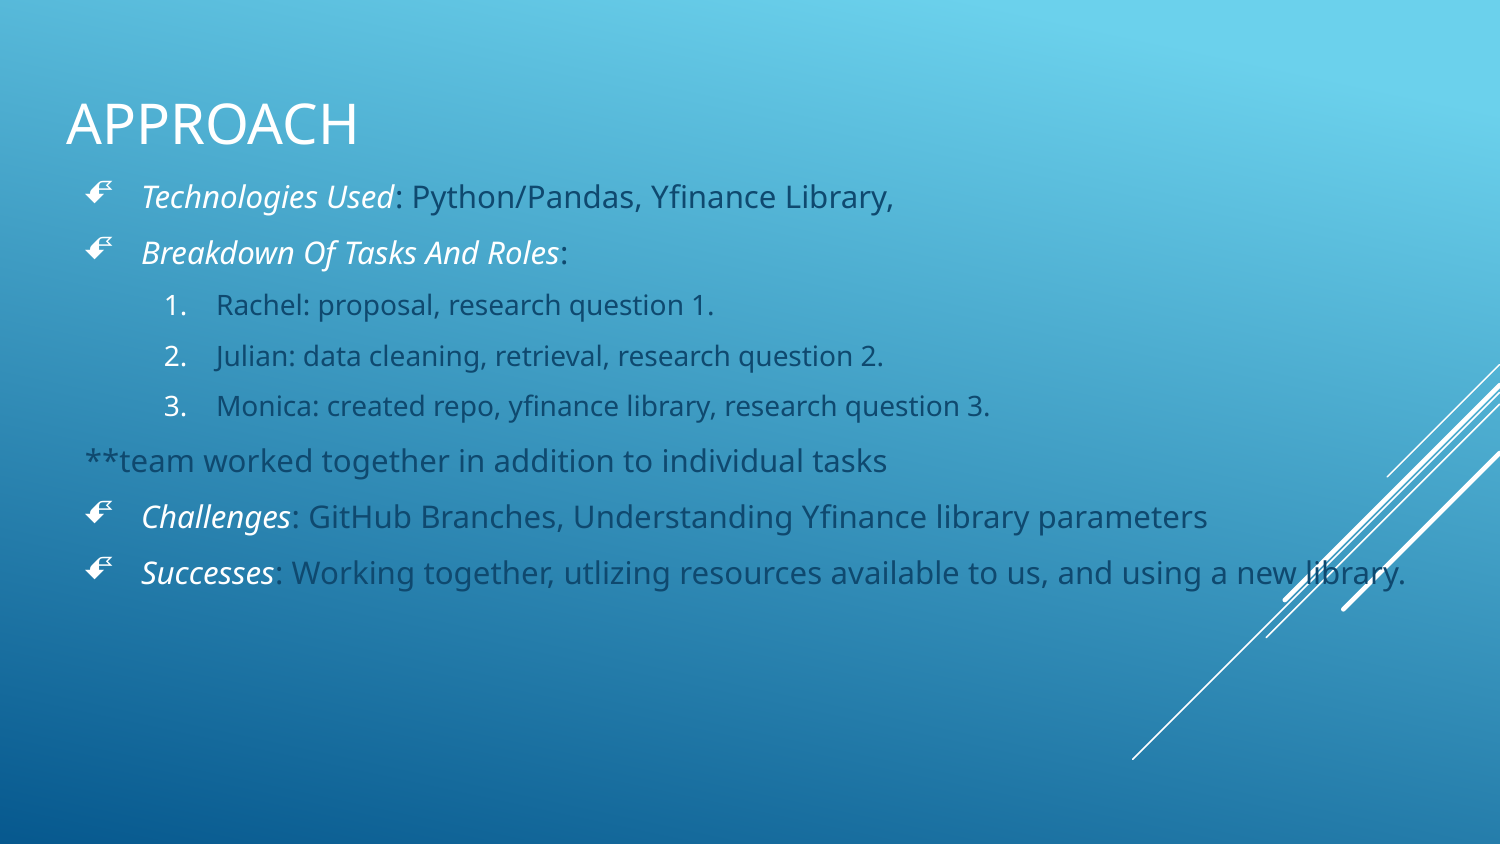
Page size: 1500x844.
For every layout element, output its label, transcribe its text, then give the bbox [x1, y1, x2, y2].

list Technologies Used: Python/Pandas, Yfinance Library, Breakdown Of Tasks And Roles: Rachel: proposal, research question 1. Julian: data cleaning, retrieval, research question 2. Monica: created repo, yfinance library, research question 3. **team worked together in addition to individual tasks Challenges: GitHub Branches, Understanding Yfinance library parameters Successes: Working together, utlizing resources available to us, and using a new library. [51, 143, 1449, 790]
title Approach [51, 72, 1449, 143]
